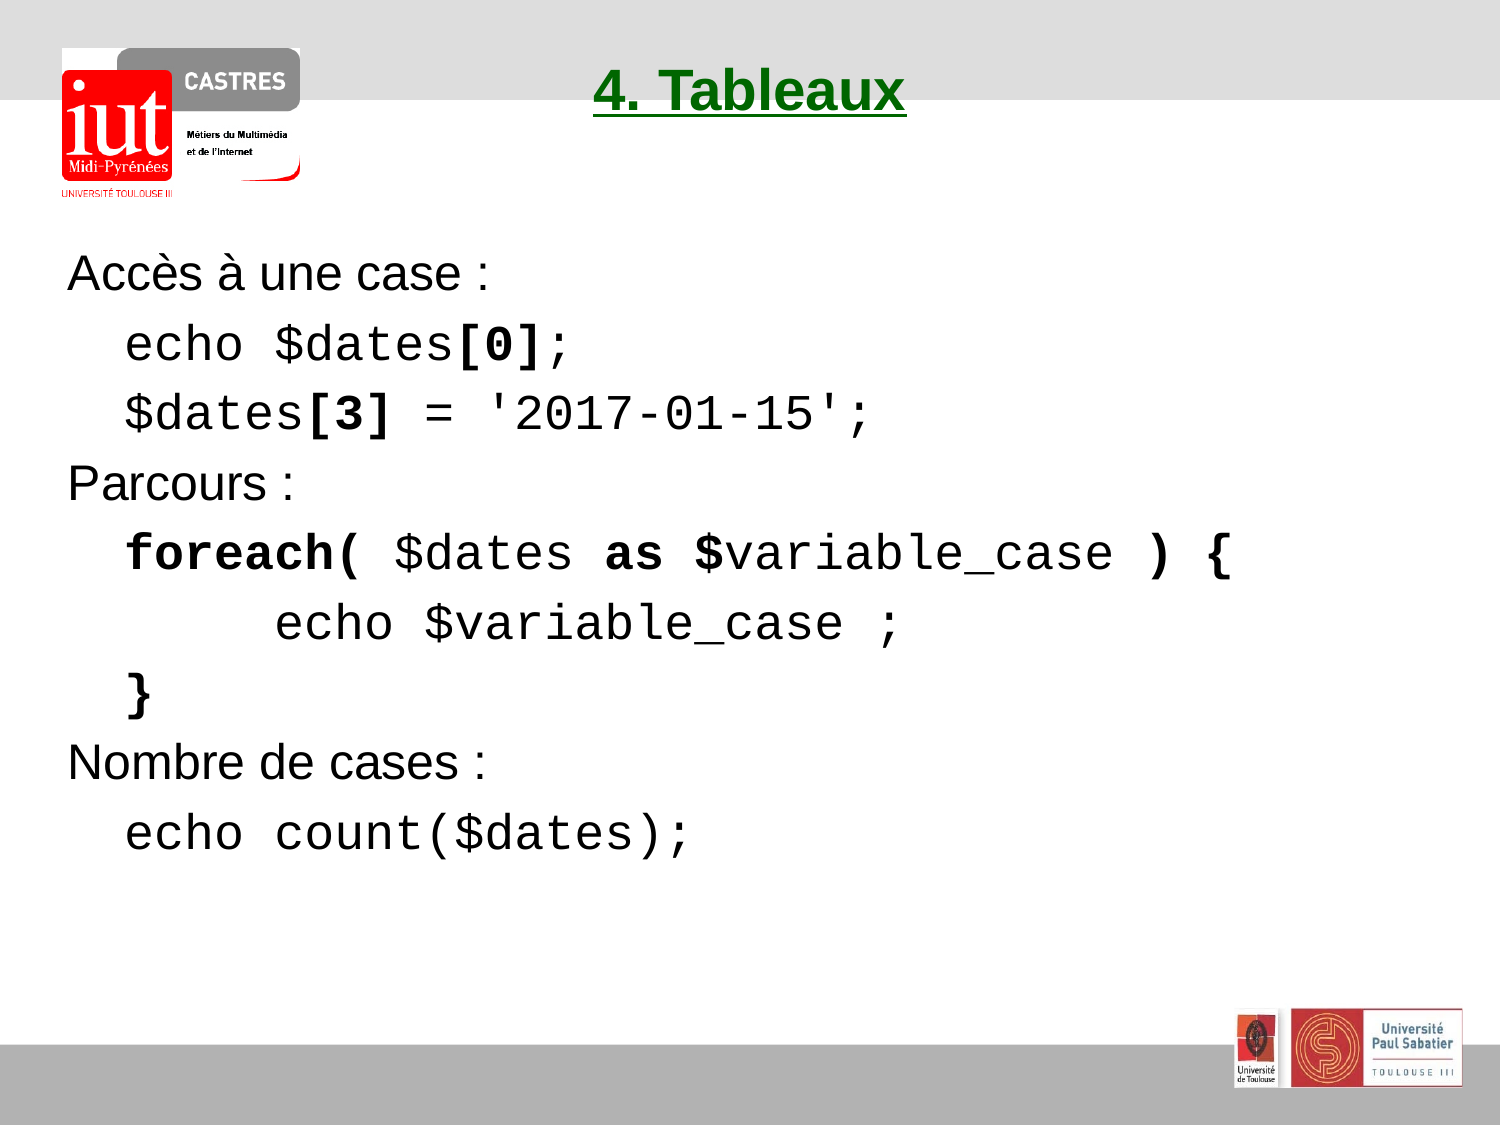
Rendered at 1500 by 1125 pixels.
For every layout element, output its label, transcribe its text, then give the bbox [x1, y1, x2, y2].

picture [1234, 1003, 1463, 1088]
list Accès à une case : echo $dates[0]; $dates[3] = '2017-01-15'; Parcours : foreach( $dates as $variable_case ) { echo $variable_case ; } Nombre de cases : echo count($dates); [53, 232, 1425, 1047]
picture [62, 48, 75, 197]
title 4. Tableaux [75, 45, 1425, 232]
